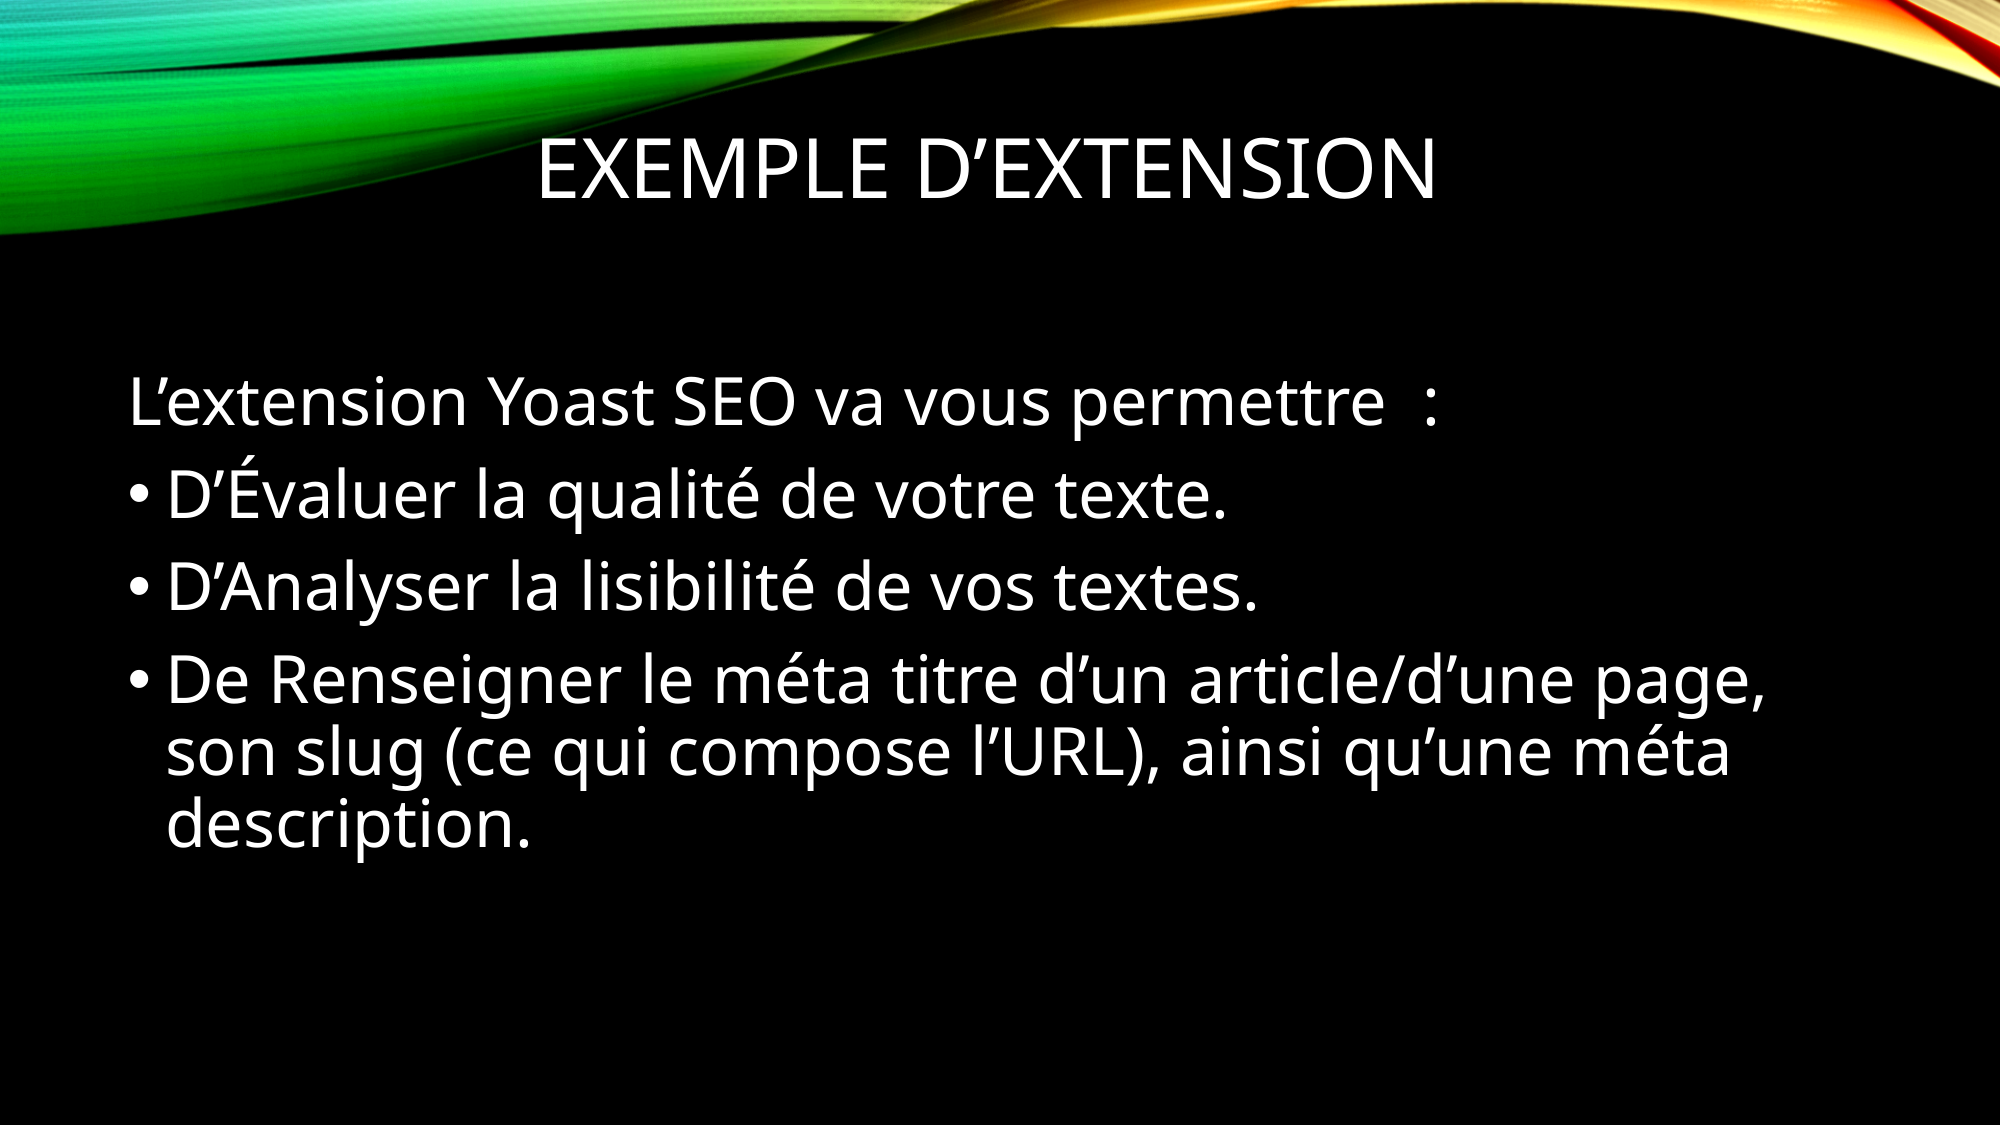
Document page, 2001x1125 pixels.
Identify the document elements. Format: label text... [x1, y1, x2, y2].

title Exemple d’extension [281, 65, 1695, 278]
list L’extension Yoast SEO va vous permettre : D’Évaluer la qualité de votre texte. D’Analyser la lisibilité de vos textes. De Renseigner le méta titre d’un article/d’une page, son slug (ce qui compose l’URL), ainsi qu’une méta description. [112, 360, 1888, 1021]
picture [0, 0, 2000, 237]
